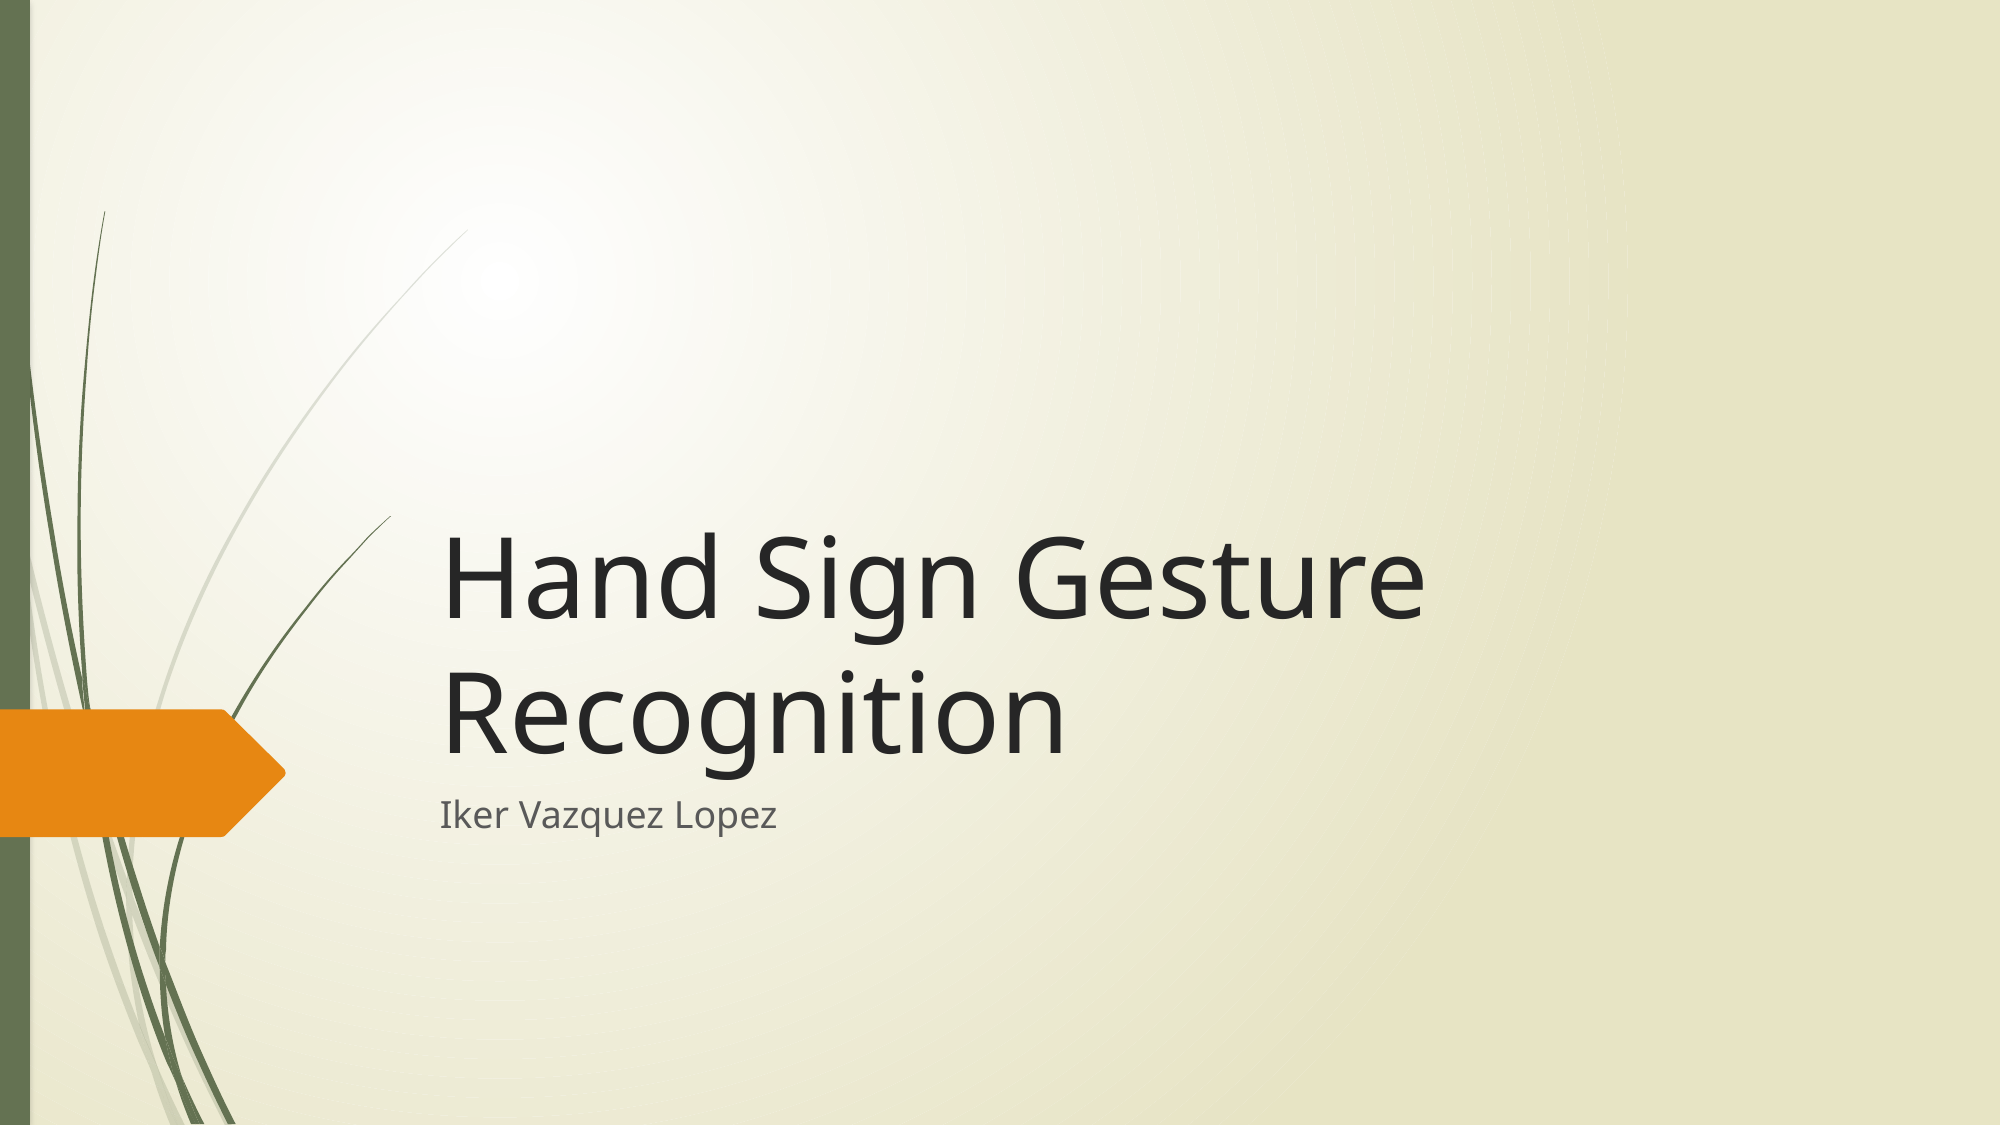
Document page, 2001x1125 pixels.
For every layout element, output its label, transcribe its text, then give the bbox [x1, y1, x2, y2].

title Hand Sign Gesture Recognition [424, 412, 1888, 783]
subtitle Iker Vazquez Lopez [424, 783, 1888, 969]
